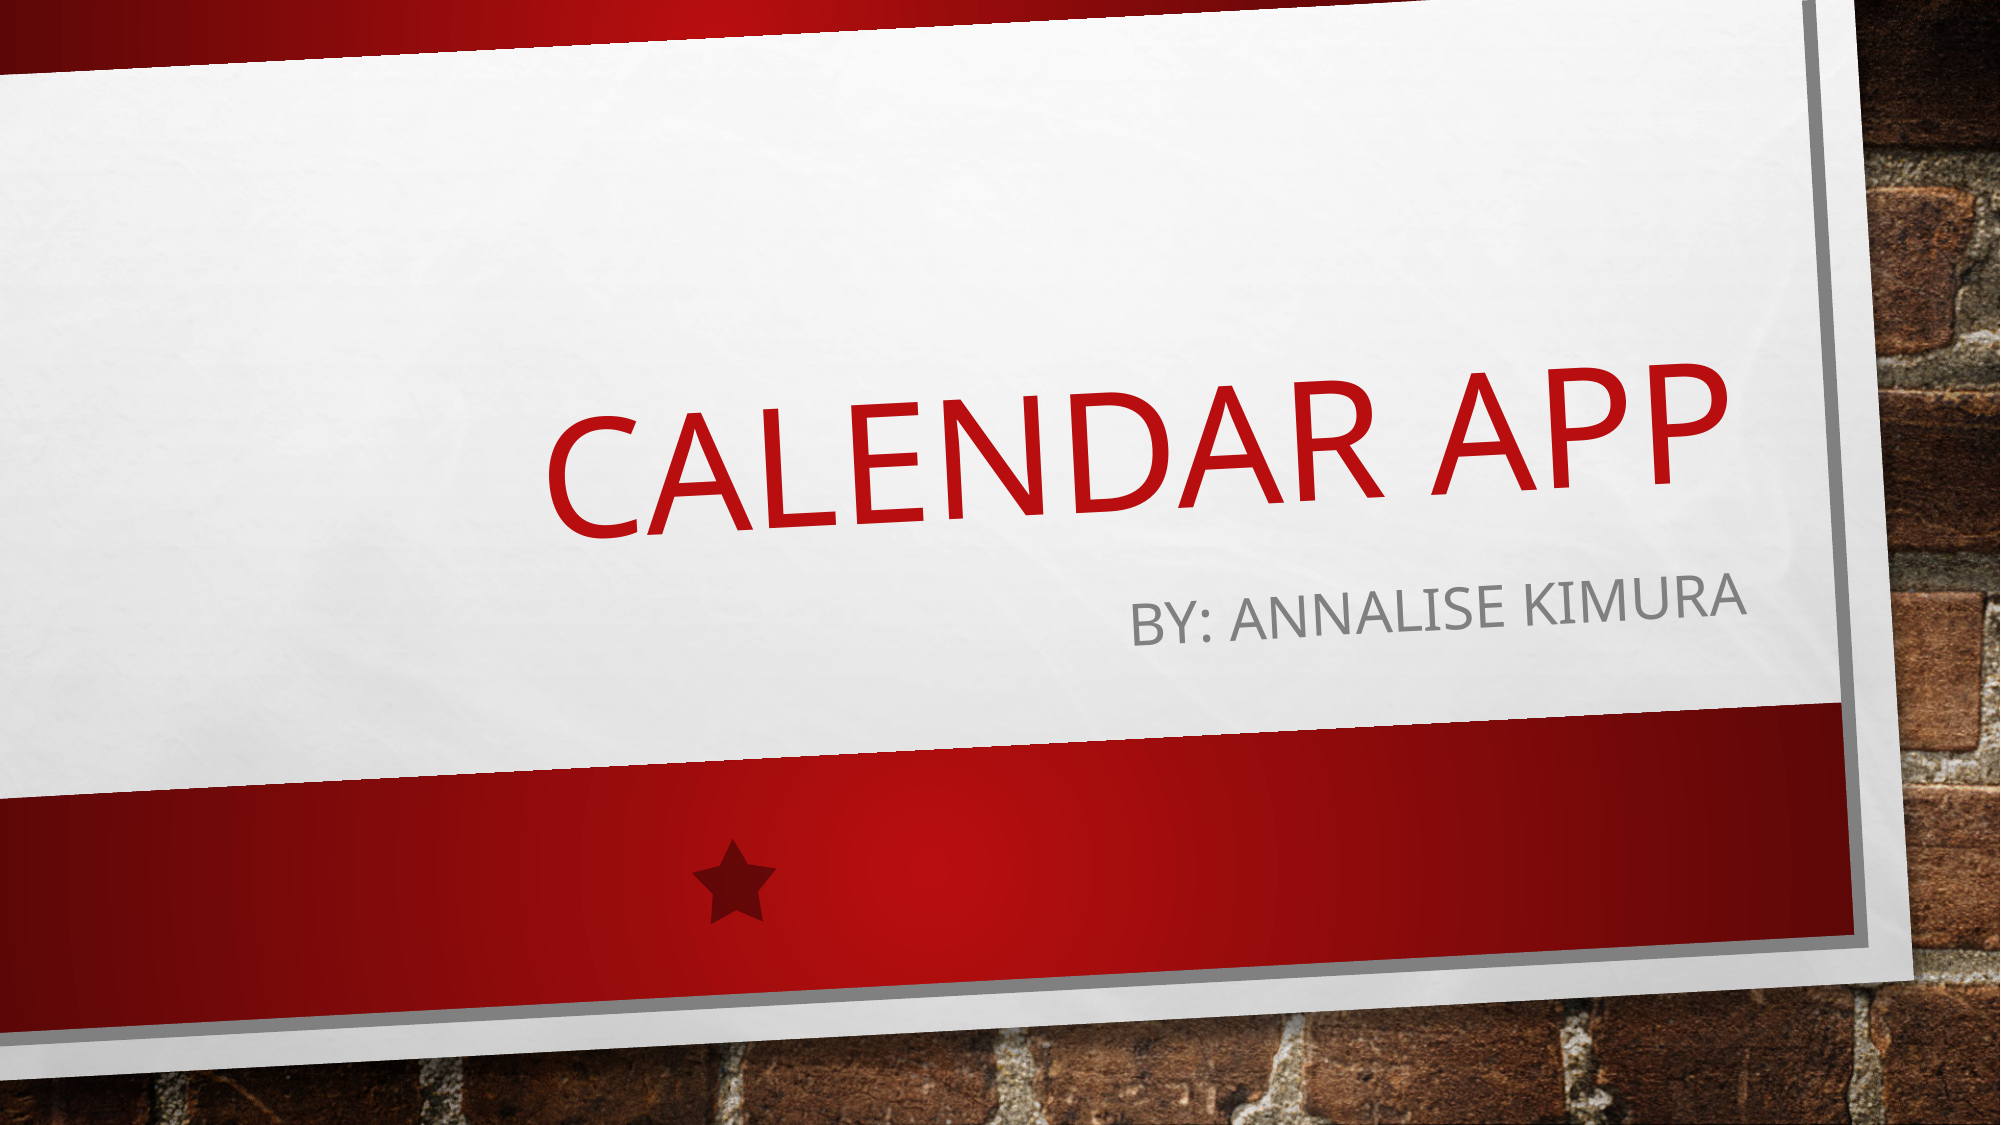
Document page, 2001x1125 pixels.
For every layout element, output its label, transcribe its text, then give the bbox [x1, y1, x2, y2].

picture [0, 0, 2000, 1125]
title Calendar app [135, 67, 1758, 605]
subtitle By: Annalise kimura [159, 533, 1763, 708]
